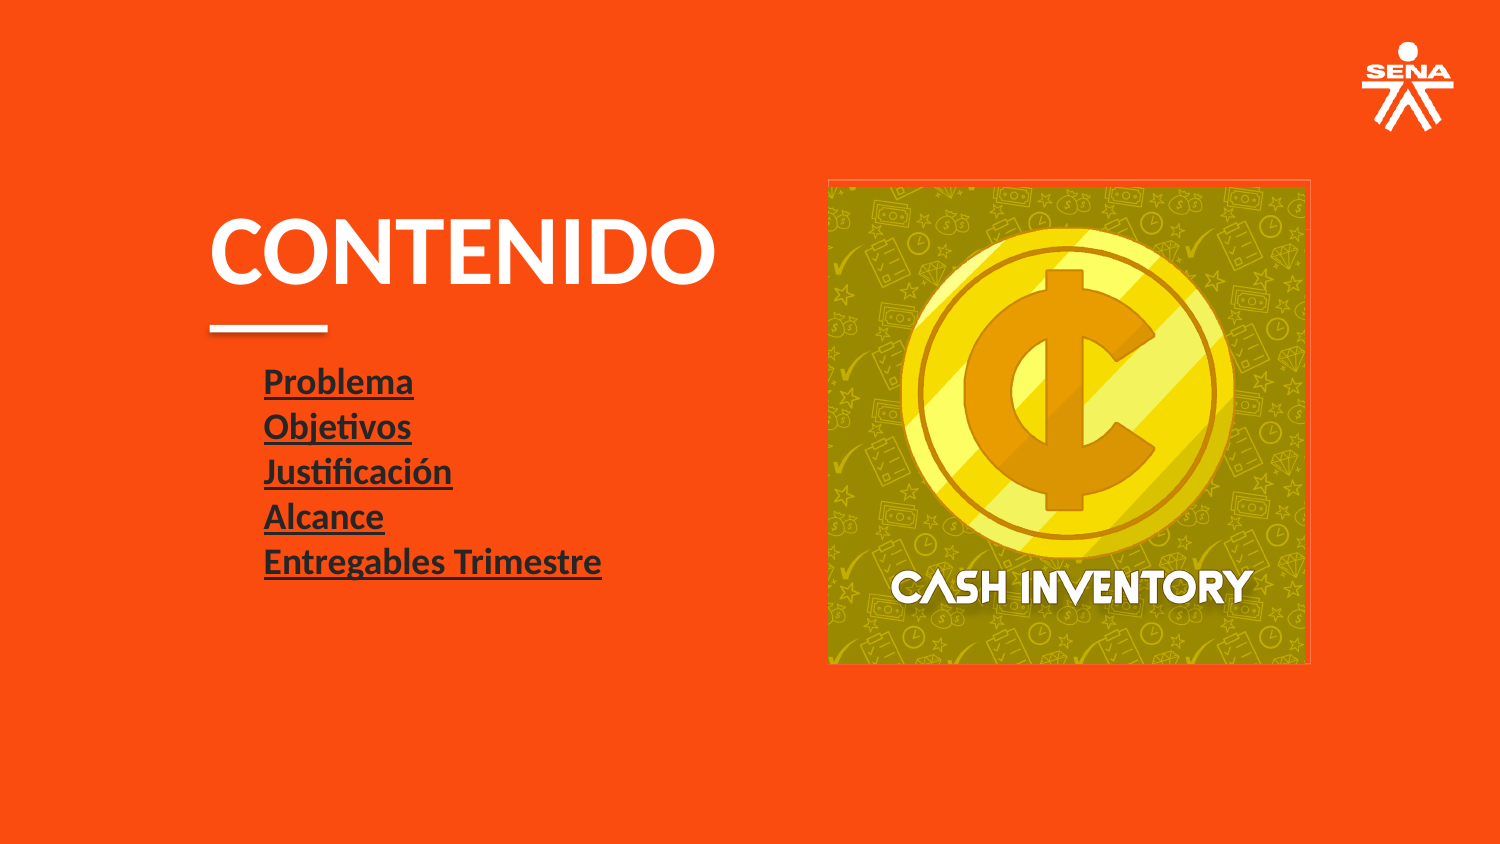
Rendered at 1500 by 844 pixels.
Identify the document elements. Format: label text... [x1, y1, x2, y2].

text_box [209, 324, 328, 333]
text_box CONTENIDO [195, 177, 763, 312]
picture [0, 0, 1500, 844]
text_box Problema Objetivos Justificación Alcance Entregables Trimestre [249, 349, 816, 590]
